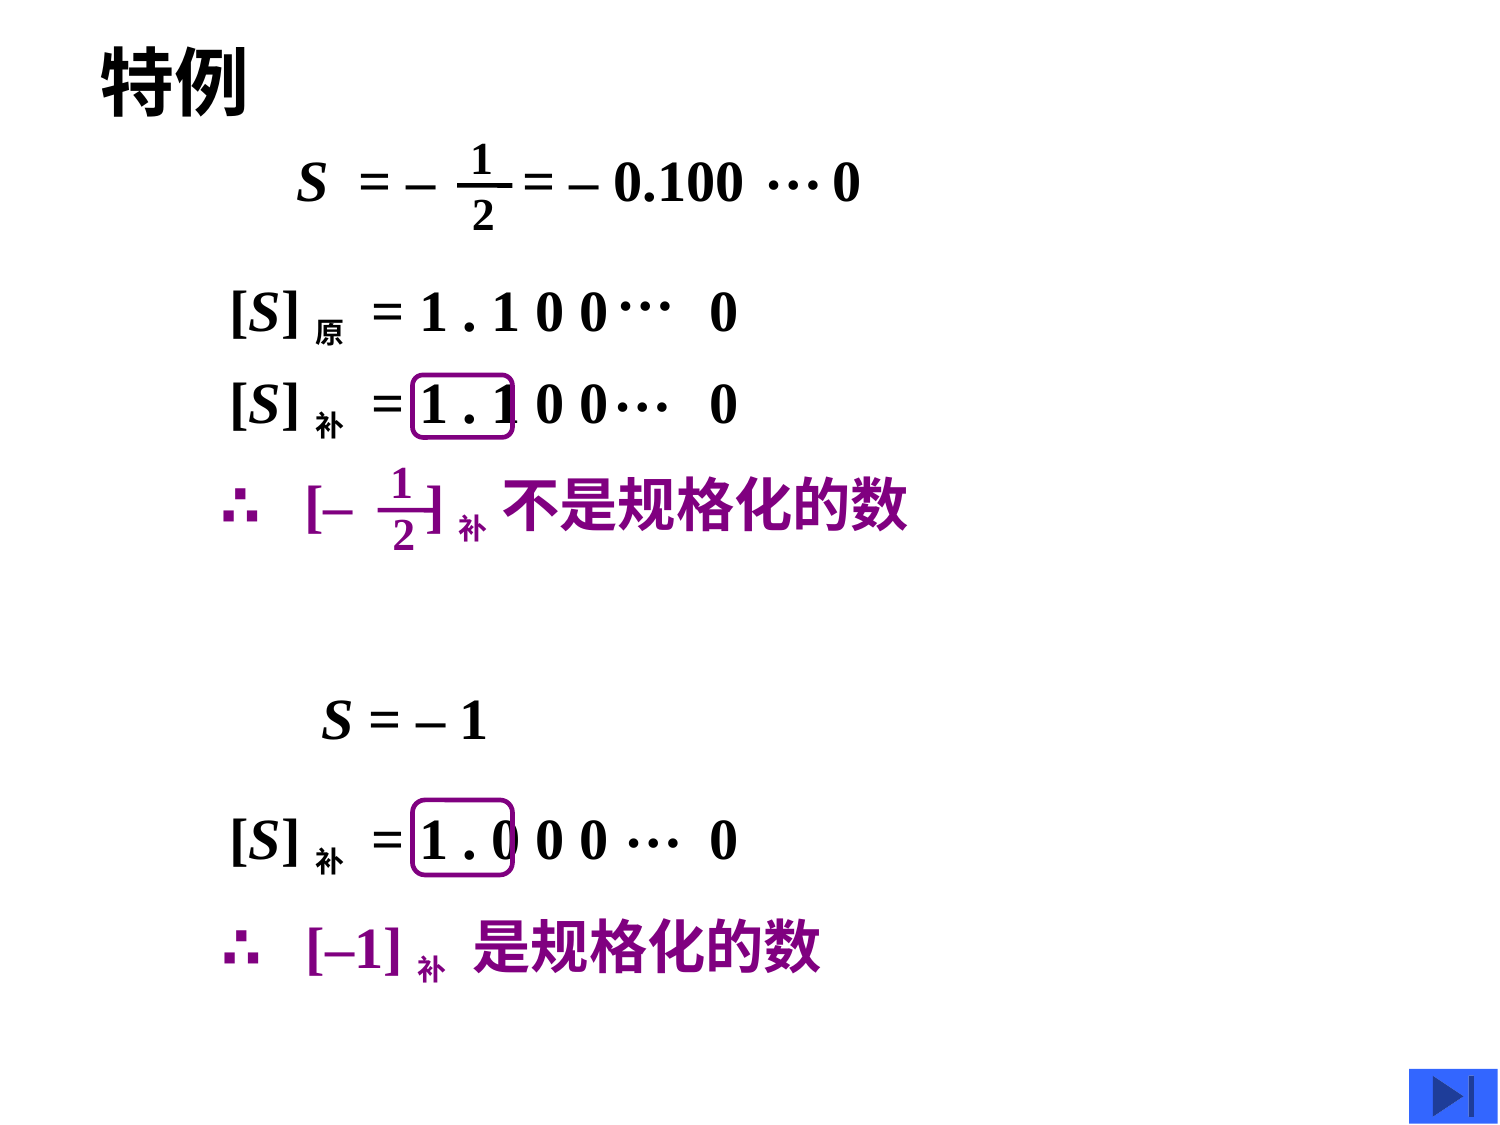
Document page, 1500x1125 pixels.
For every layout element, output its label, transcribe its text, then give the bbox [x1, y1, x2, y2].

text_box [280, 120, 878, 248]
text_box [224, 781, 744, 880]
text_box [199, 445, 930, 568]
text_box S = – 1 [306, 673, 504, 759]
text_box ∴ [–1]补 是规格化的数 [206, 902, 838, 994]
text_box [224, 244, 744, 344]
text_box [224, 344, 744, 444]
text_box 特例 [84, 27, 863, 133]
text_box [1409, 1068, 1498, 1124]
